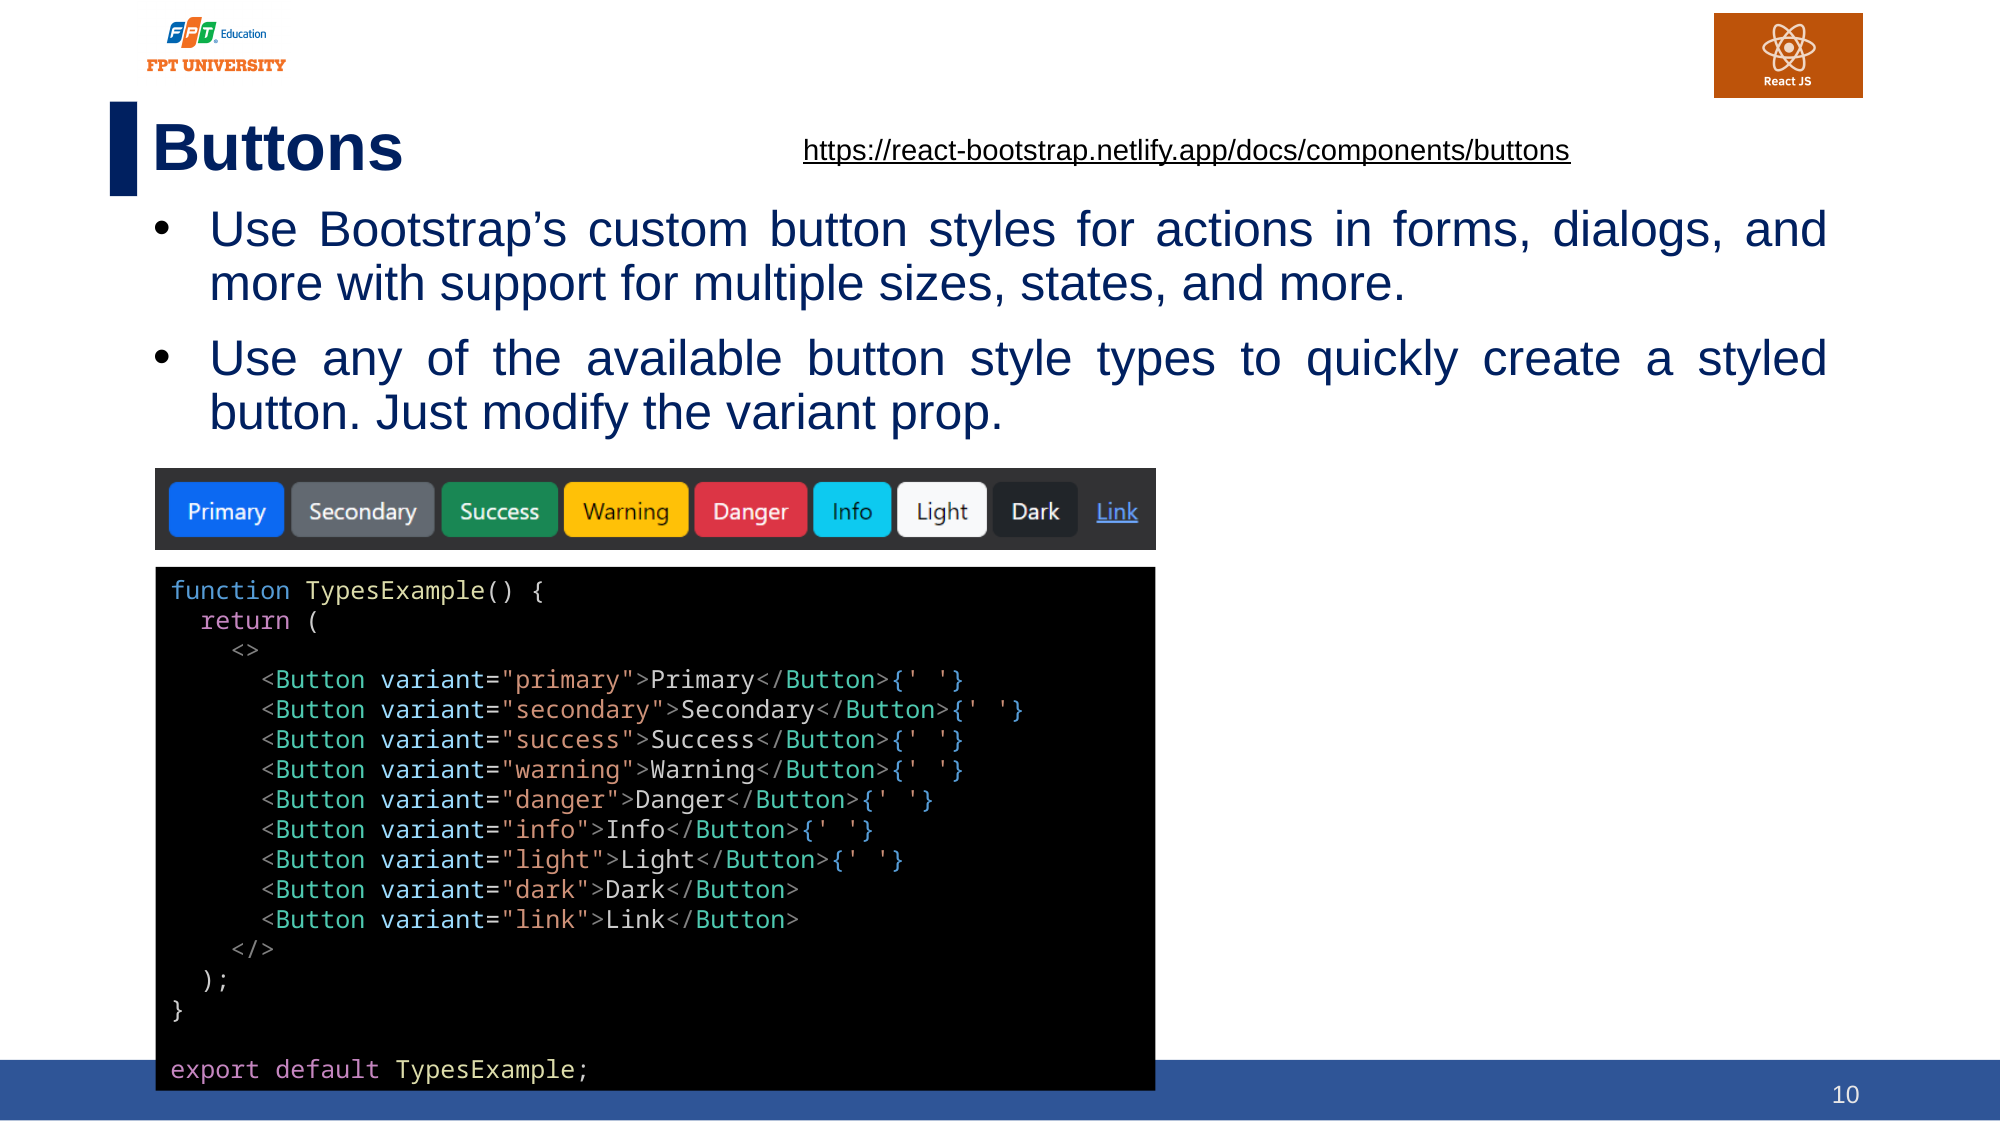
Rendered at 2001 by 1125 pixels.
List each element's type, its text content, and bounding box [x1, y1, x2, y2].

picture [155, 468, 1156, 551]
picture [137, 1, 291, 86]
slide_number 10 [1424, 1063, 1875, 1123]
text_box https://react-bootstrap.netlify.app/docs/components/buttons [788, 123, 1789, 174]
title Buttons [137, 101, 1863, 197]
list Use Bootstrap’s custom button styles for actions in forms, dialogs, and more with support for multiple sizes, states, and more. Use any of the available button style types to quickly create a styled button. Just modify the variant prop. [119, 196, 1845, 910]
text_box function TypesExample() { return ( <> <Button variant="primary">Primary</Button>{' '} <Button variant="secondary">Secondary</Button>{' '} <Button variant="success">Success</Button>{' '} <Button variant="warning">Warning</Button>{' '} <Button variant="danger">Danger</Button>{' '} <Button variant="info">Info</Button>{' '} <Button variant="light">Light</Button>{' '} <Button variant="dark">Dark</Button> <Button variant="link">Link</Button> </> ); } export default TypesExample; [155, 566, 1156, 1091]
